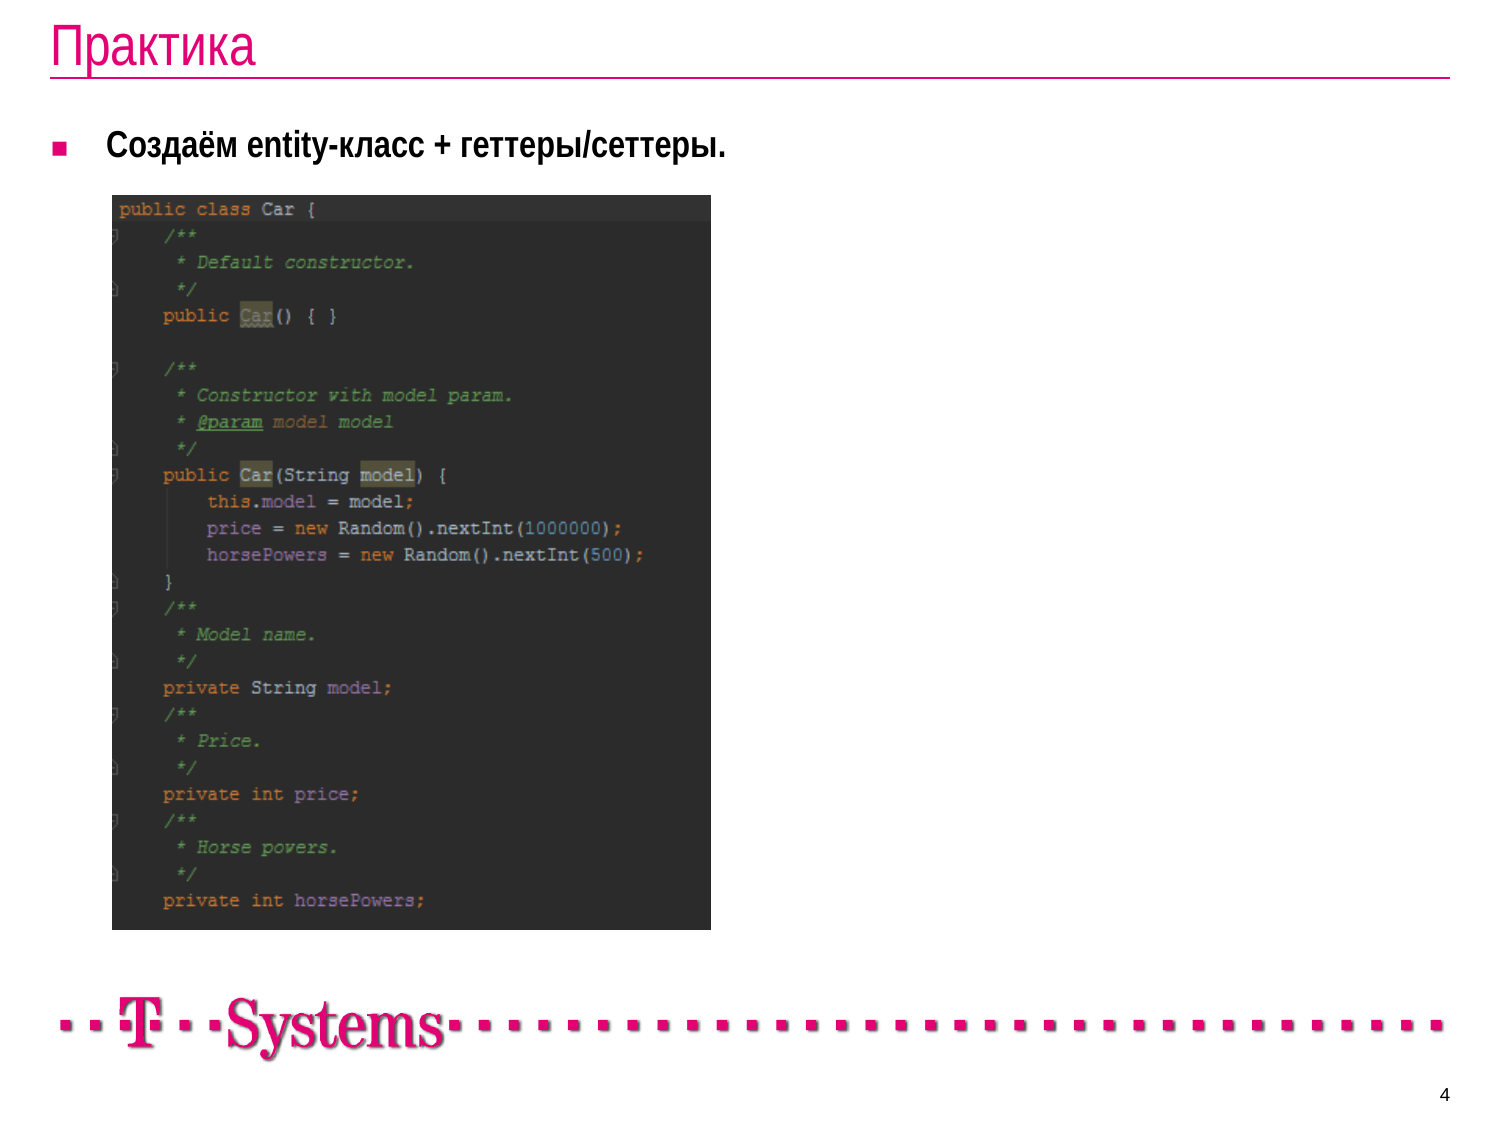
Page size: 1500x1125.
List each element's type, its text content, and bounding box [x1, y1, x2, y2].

picture [50, 988, 1449, 1069]
title Практика [50, 14, 1450, 91]
list Создаём entity-класс + геттеры/сеттеры. [50, 125, 1450, 988]
slide_number 4 [1361, 1083, 1451, 1107]
picture [111, 194, 711, 930]
